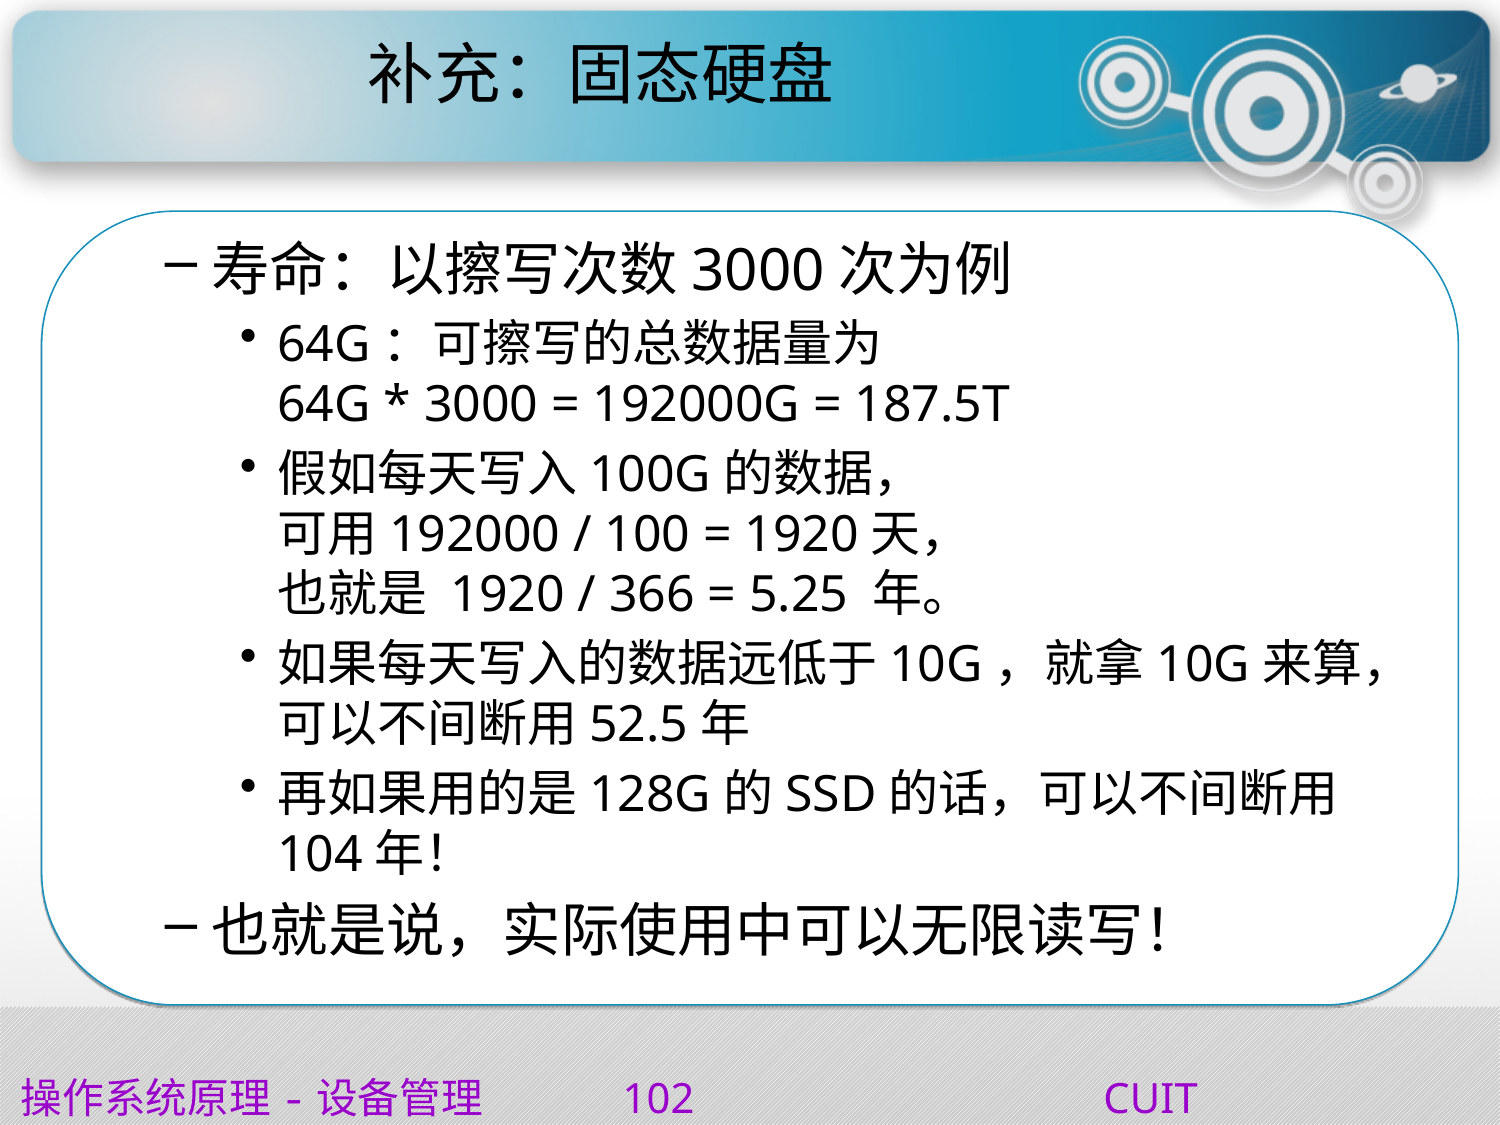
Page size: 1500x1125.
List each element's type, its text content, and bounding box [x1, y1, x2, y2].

picture [0, 0, 1500, 1006]
list 寿命：以擦写次数3000次为例 64G：可擦写的总数据量为 64G * 3000 = 192000G = 187.5T 假如每天写入100G的数据， 可用192000 / 100 = 1920天， 也就是 1920 / 366 = 5.25 年。 如果每天写入的数据远低于10G，就拿10G来算，可以不间断用52.5年 再如果用的是128G的SSD的话，可以不间断用104年！ 也就是说，实际使用中可以无限读写！ [75, 224, 1425, 1005]
title 补充：固态硬盘 [75, 24, 1128, 212]
